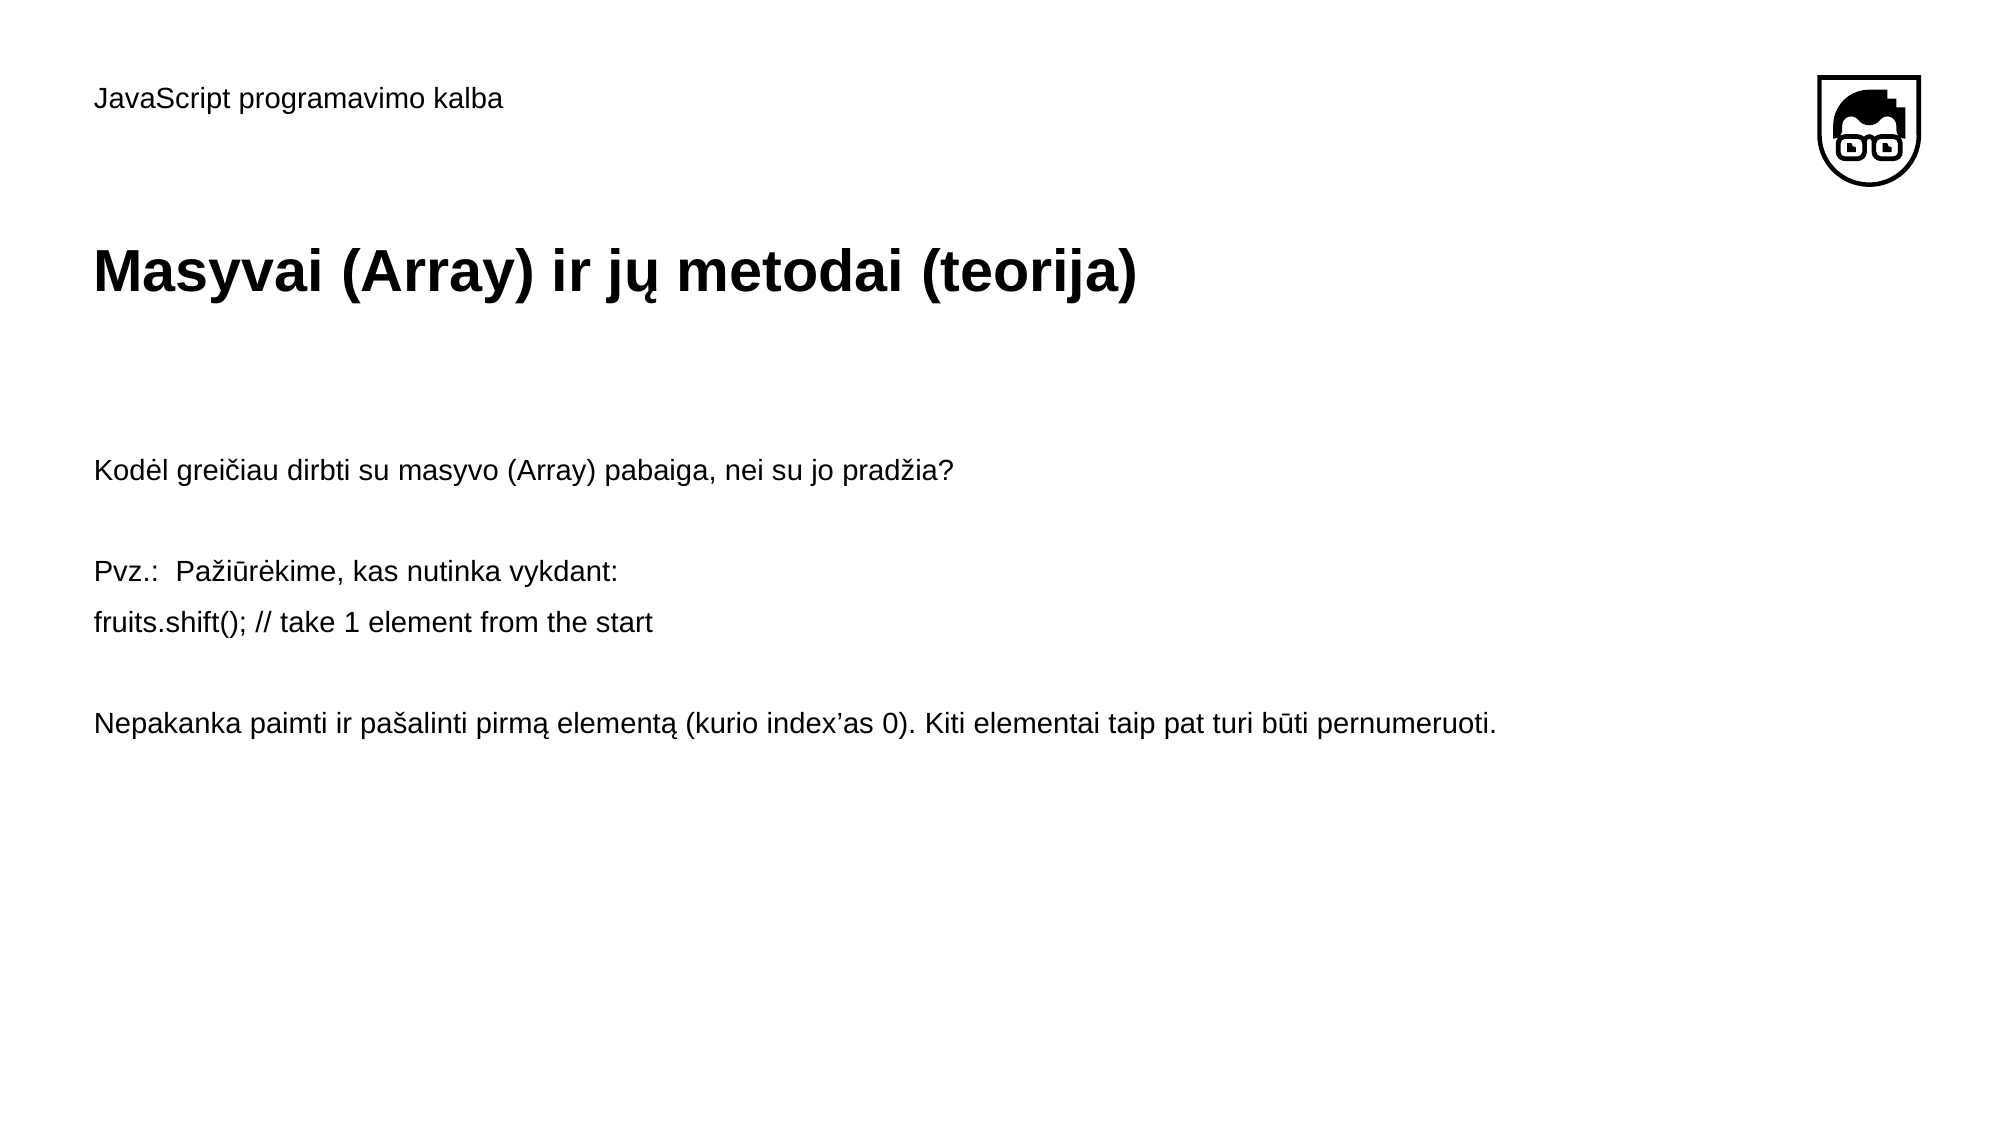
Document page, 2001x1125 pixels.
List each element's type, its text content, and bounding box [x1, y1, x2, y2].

list Kodėl greičiau dirbti su masyvo (Array) pabaiga, nei su jo pradžia? Pvz.: Pažiūrėkime, kas nutinka vykdant: fruits.shift(); // take 1 element from the start Nepakanka paimti ir pašalinti pirmą elementą (kurio index’as 0). Kiti elementai taip pat turi būti pernumeruoti. [78, 438, 1861, 1125]
title Masyvai​ (Array) ​ir​ ​jų​ ​metodai (teorija) [78, 224, 1851, 438]
list JavaScript programavimo kalba [78, 75, 1102, 150]
